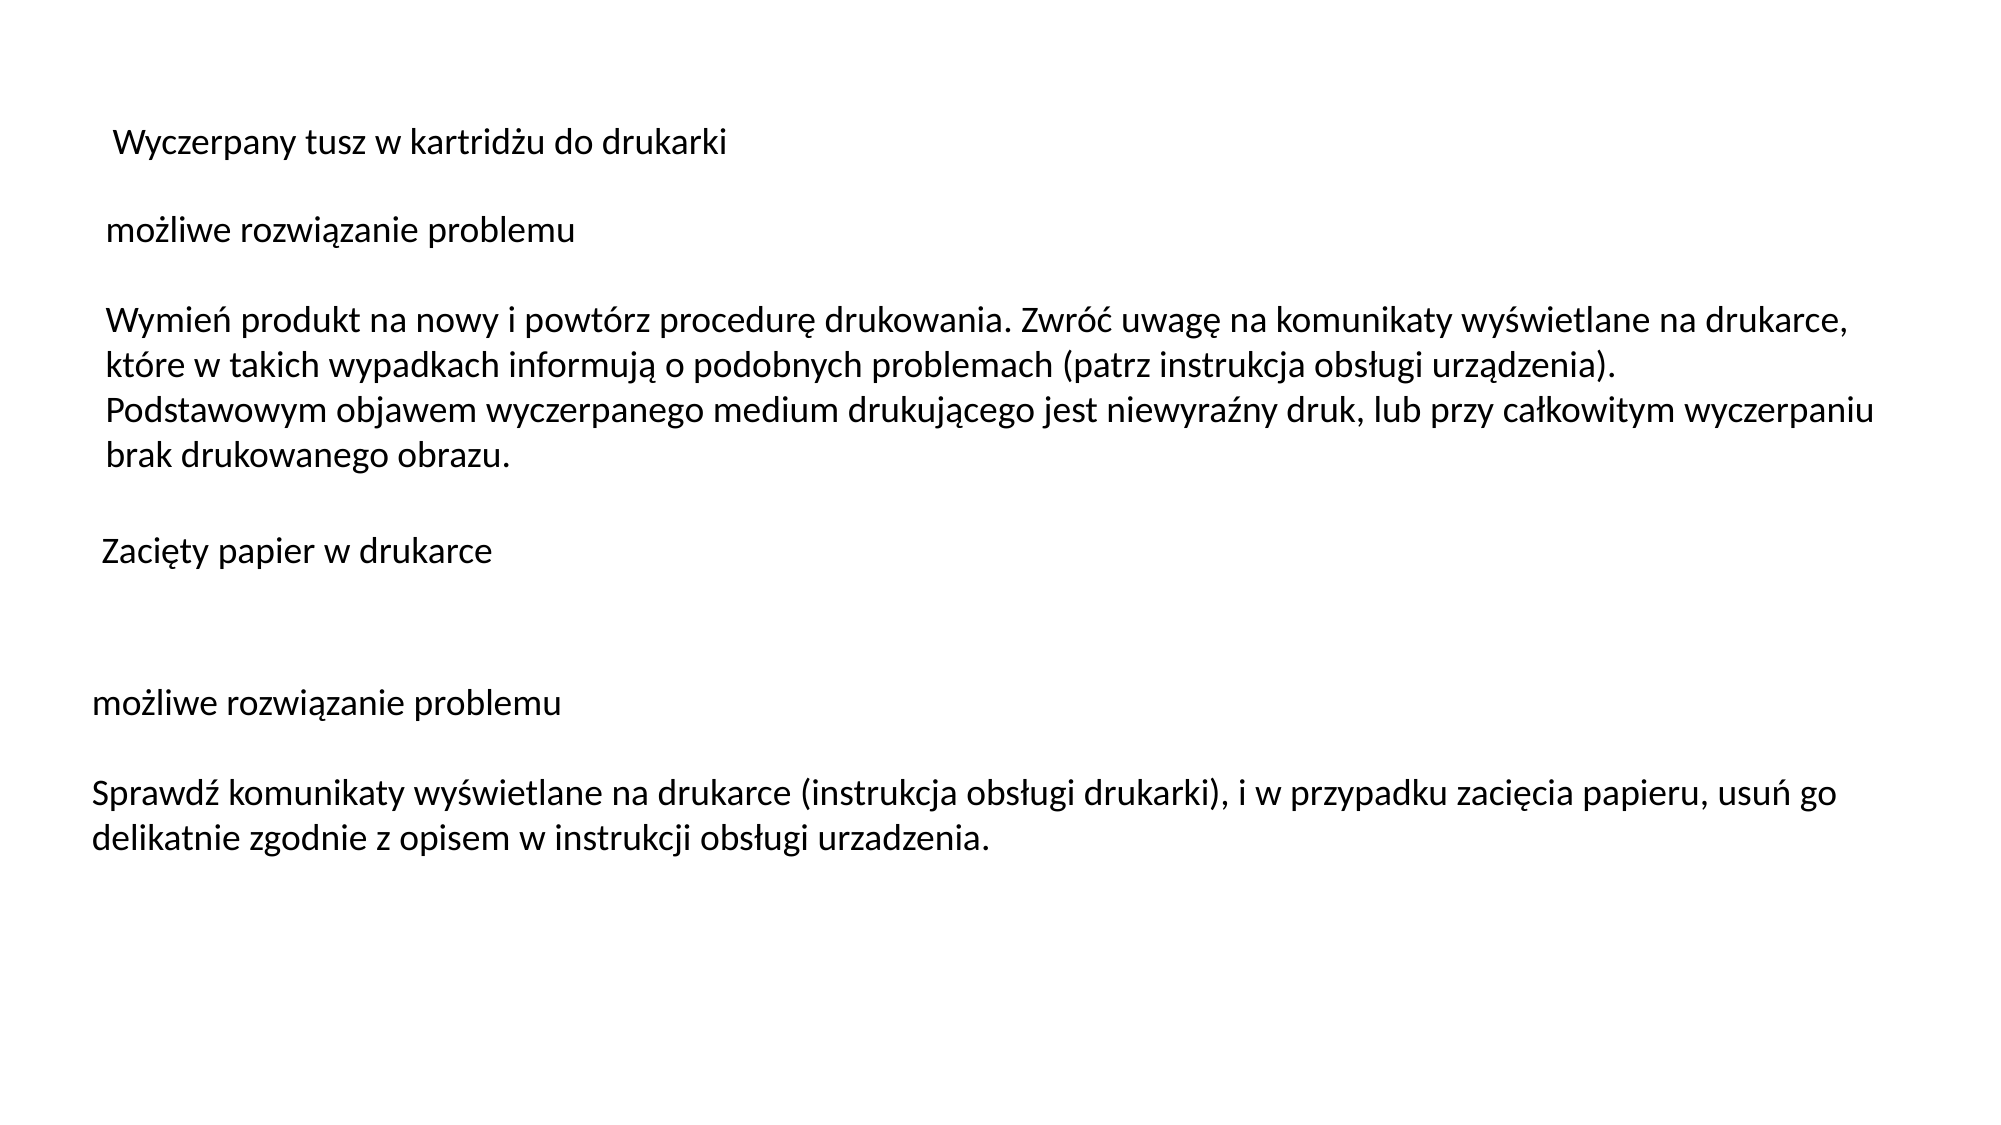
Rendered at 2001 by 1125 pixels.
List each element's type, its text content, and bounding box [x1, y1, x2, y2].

text_box Wyczerpany tusz w kartridżu do drukarki [97, 109, 743, 170]
text_box możliwe rozwiązanie problemu Wymień produkt na nowy i powtórz procedurę drukowania. Zwróć uwagę na komunikaty wyświetlane na drukarce, które w takich wypadkach informują o podobnych problemach (patrz instrukcja obsługi urządzenia). Podstawowym objawem wyczerpanego medium drukującego jest niewyraźny druk, lub przy całkowitym wyczerpaniu brak drukowanego obrazu. [90, 198, 1894, 483]
text_box możliwe rozwiązanie problemu Sprawdź komunikaty wyświetlane na drukarce (instrukcja obsługi drukarki), i w przypadku zacięcia papieru, usuń go delikatnie zgodnie z opisem w instrukcji obsługi urzadzenia. [77, 670, 1875, 866]
text_box Zacięty papier w drukarce [86, 518, 509, 579]
